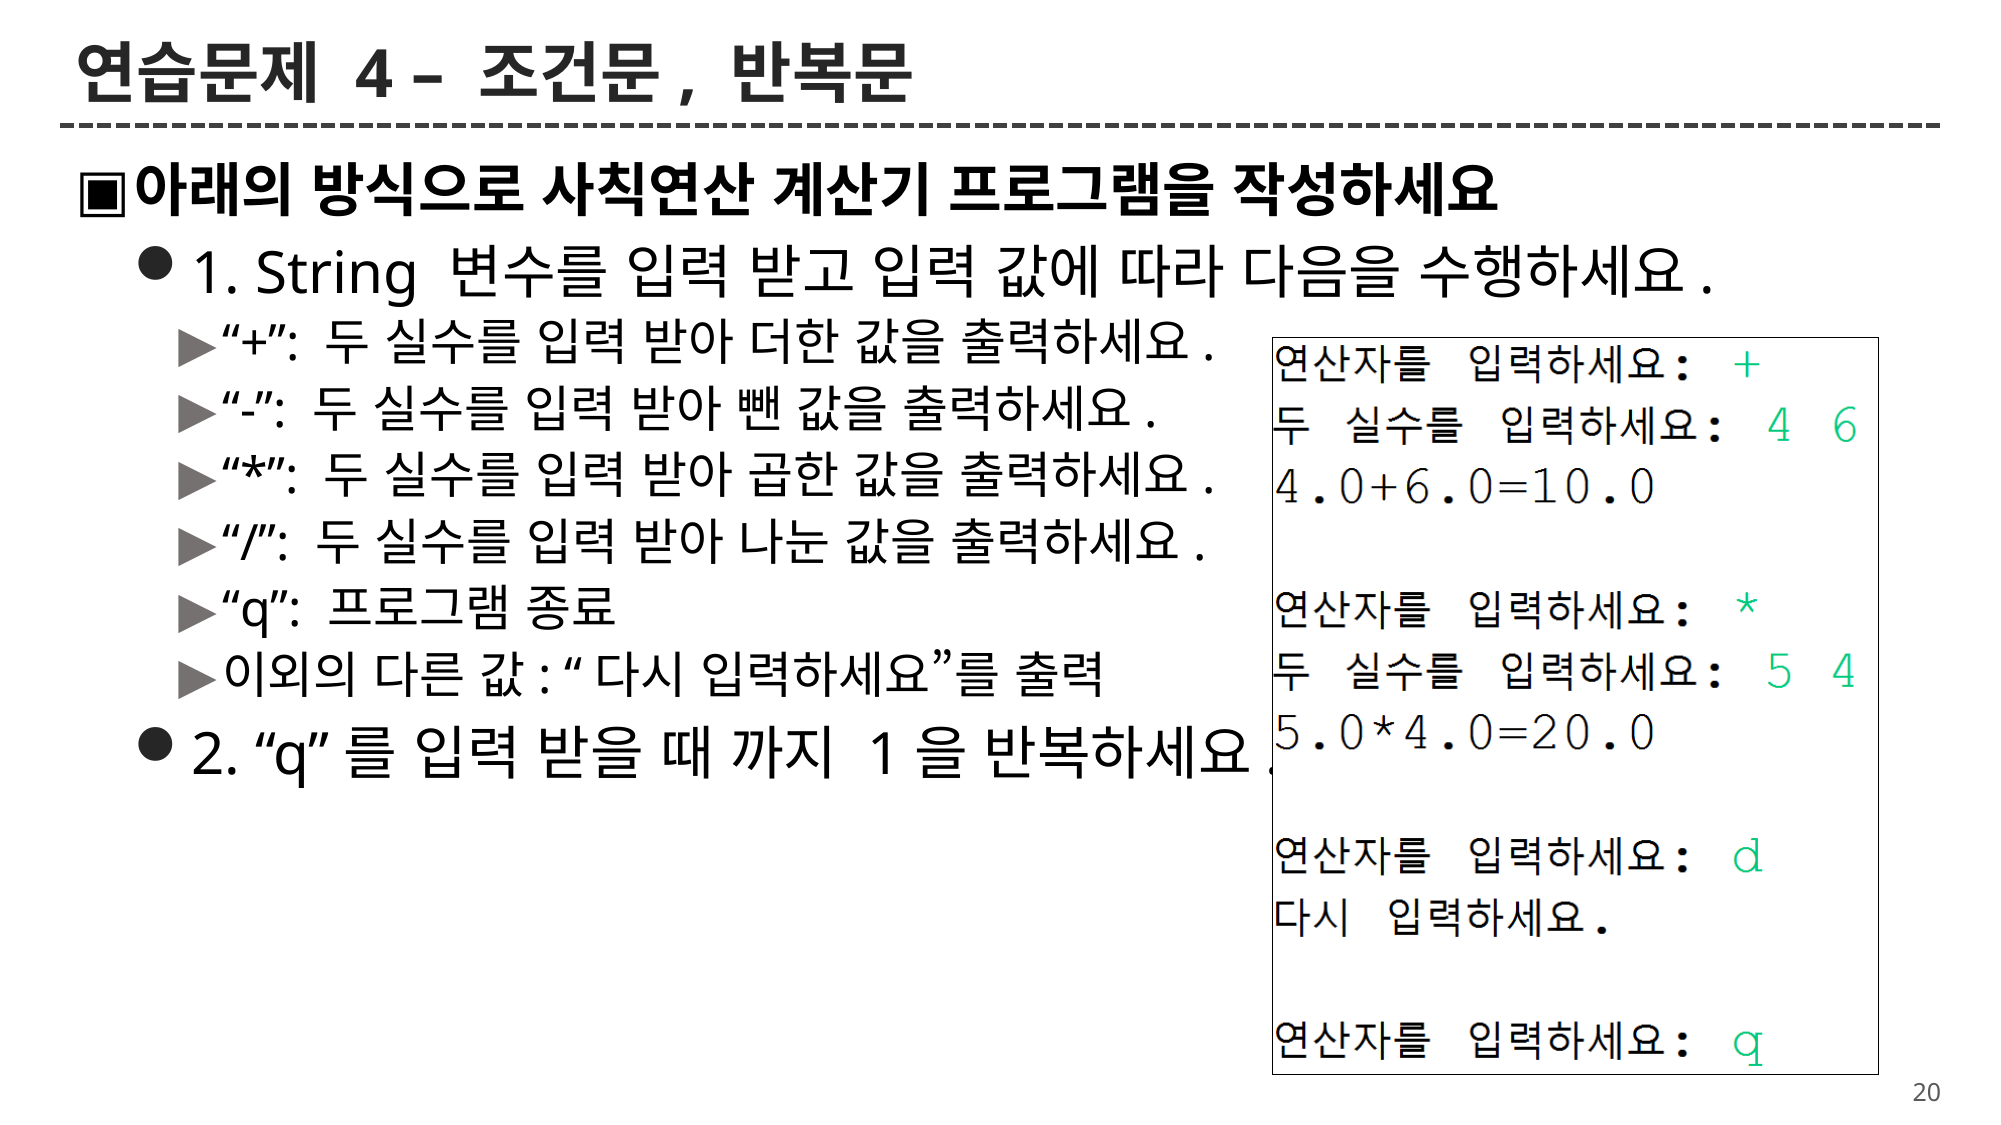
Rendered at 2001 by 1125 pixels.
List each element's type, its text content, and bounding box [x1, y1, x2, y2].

title 연습문제 4 – 조건문, 반복문 [60, 31, 1945, 121]
list 아래의 방식으로 사칙연산 계산기 프로그램을 작성하세요 1. String 변수를 입력 받고 입력 값에 따라 다음을 수행하세요. “+”: 두 실수를 입력 받아 더한 값을 출력하세요. “-”: 두 실수를 입력 받아 뺀 값을 출력하세요. “*”: 두 실수를 입력 받아 곱한 값을 출력하세요. “/”: 두 실수를 입력 받아 나눈 값을 출력하세요. “q”: 프로그램 종료 이외의 다른 값: “다시 입력하세요”를 출력 2. “q”를 입력 받을 때 까지 1을 반복하세요. [60, 145, 1945, 1067]
picture [1272, 337, 1879, 1075]
